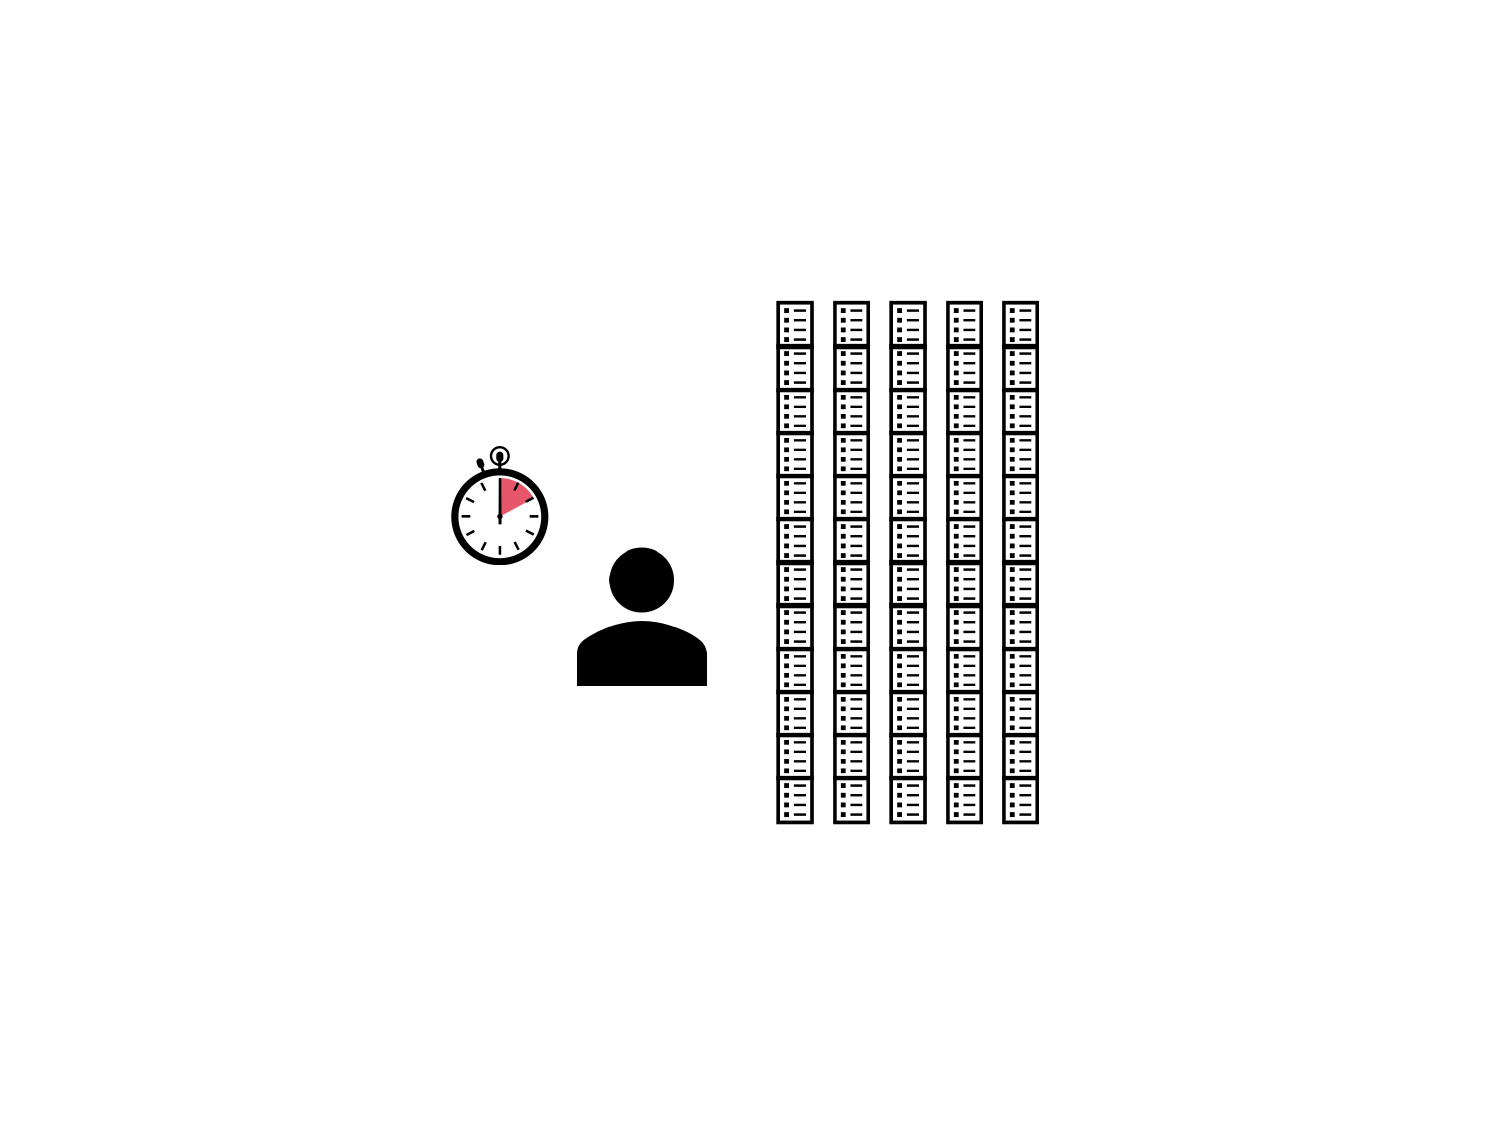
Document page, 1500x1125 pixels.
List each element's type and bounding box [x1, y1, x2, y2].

text_box [0, 0, 1500, 1125]
